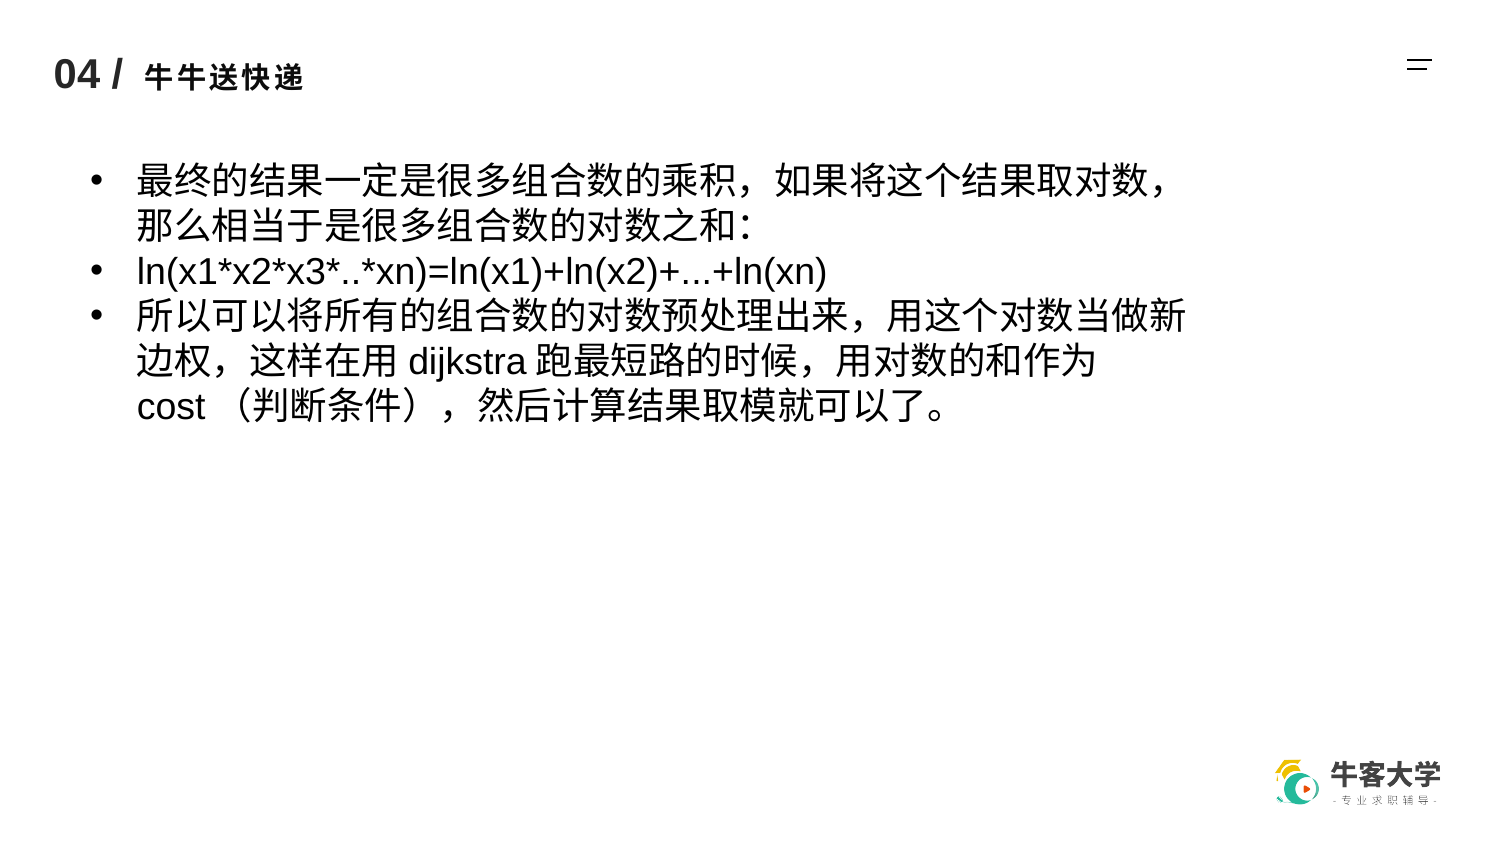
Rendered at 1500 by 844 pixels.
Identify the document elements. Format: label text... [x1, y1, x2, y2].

text_box 04 / 牛牛送快递 [39, 23, 422, 104]
picture [1269, 748, 1456, 816]
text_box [1407, 59, 1433, 69]
text_box 最终的结果一定是很多组合数的乘积，如果将这个结果取对数，那么相当于是很多组合数的对数之和： ln(x1*x2*x3*..*xn)=ln(x1)+ln(x2)+...+ln(xn) 所以可以将所有的组合数的对数预处理出来，用这个对数当做新边权，这样在用dijkstra跑最短路的时候，用对数的和作为cost（判断条件），然后计算结果取模就可以了。 [75, 149, 1210, 480]
